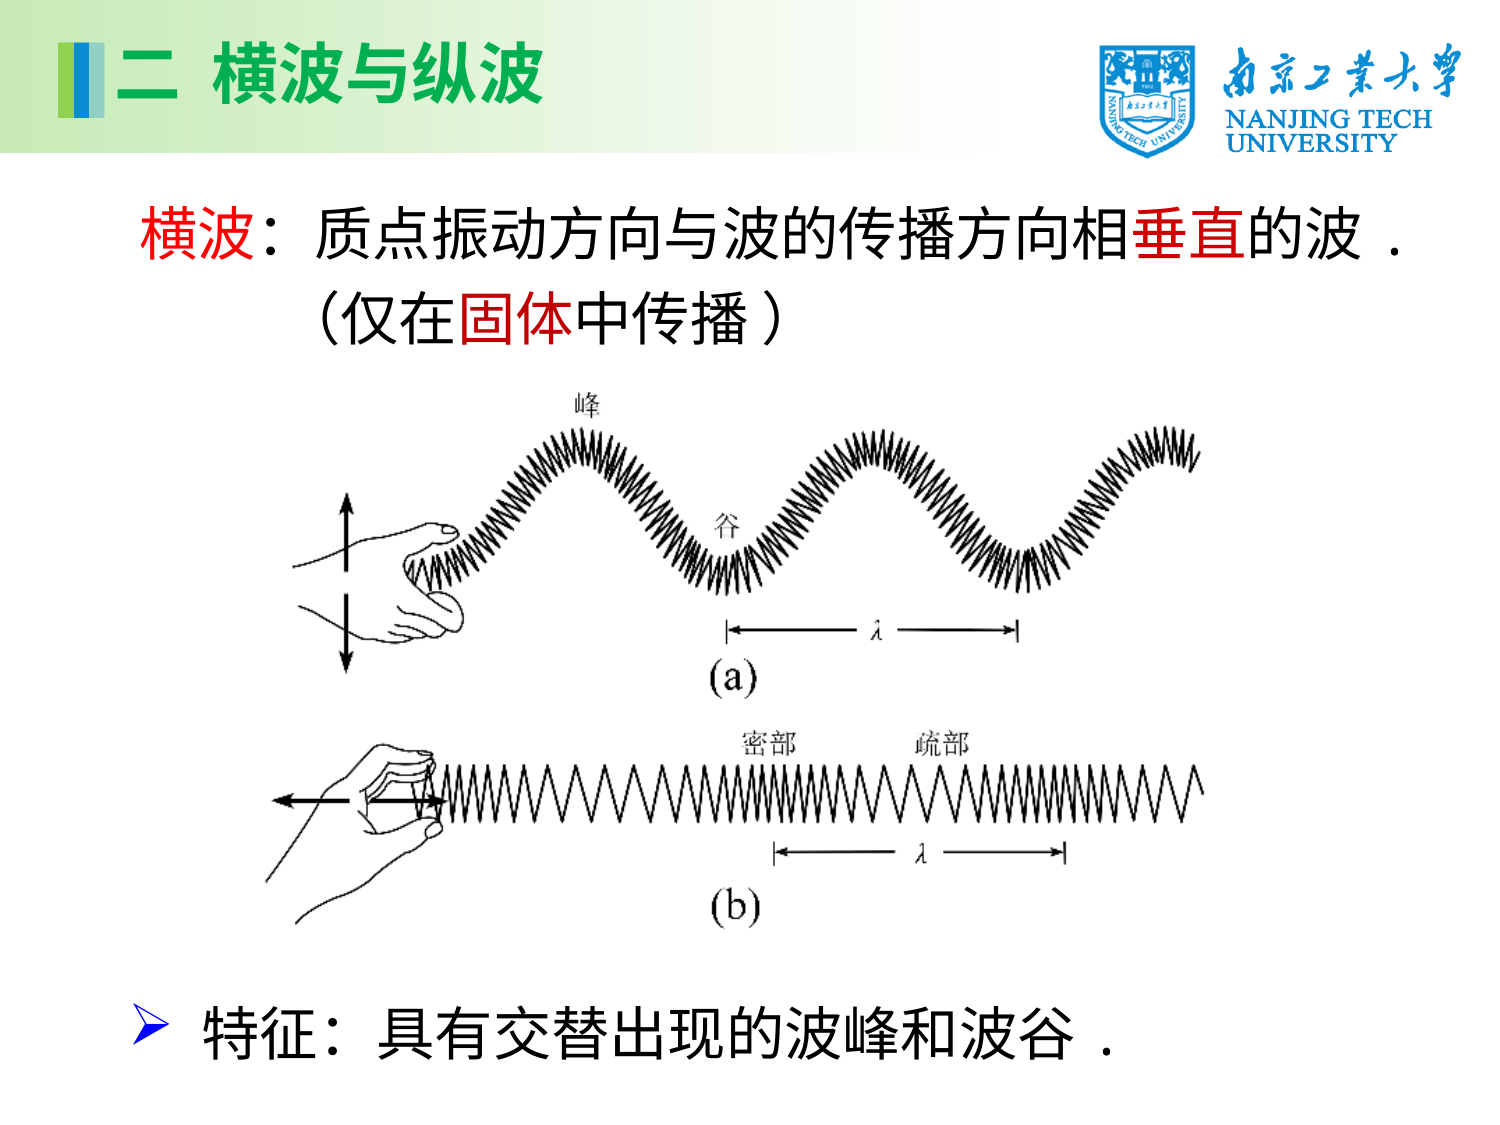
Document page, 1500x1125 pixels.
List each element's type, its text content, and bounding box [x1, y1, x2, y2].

text_box 二 横波与纵波 [99, 24, 688, 200]
picture [0, 0, 1500, 1125]
text_box 横波：质点振动方向与波的传播方向相垂直的波. [125, 189, 1450, 275]
text_box 特征：具有交替出现的波峰和波谷. [113, 989, 1384, 1075]
text_box （仅在固体中传播 ） [267, 275, 959, 360]
